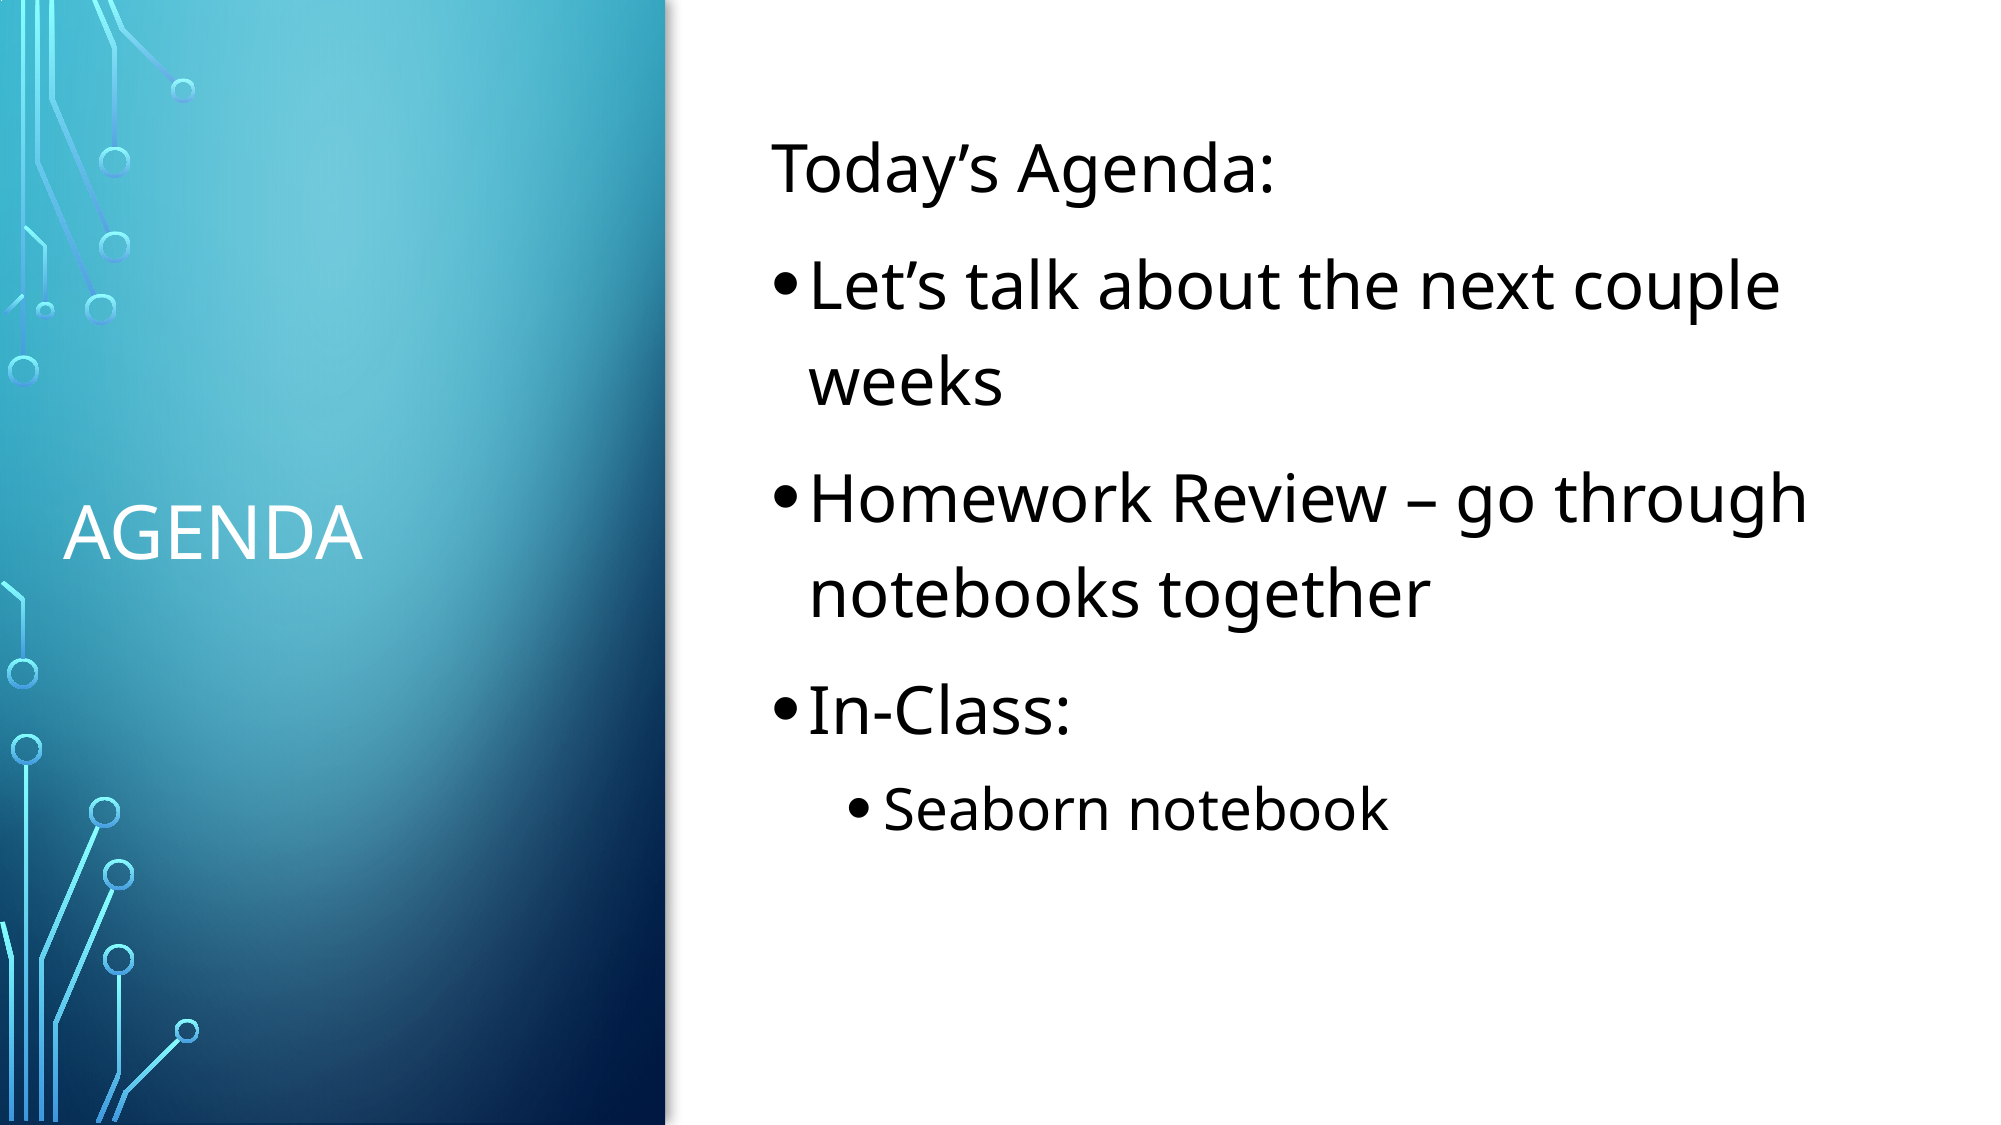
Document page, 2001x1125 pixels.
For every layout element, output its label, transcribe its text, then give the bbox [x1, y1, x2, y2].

list Today’s Agenda: Let’s talk about the next couple weeks Homework Review – go through notebooks together In-Class: Seaborn notebook [756, 102, 1841, 885]
text_box [678, 0, 2000, 1125]
picture [0, 0, 667, 1125]
